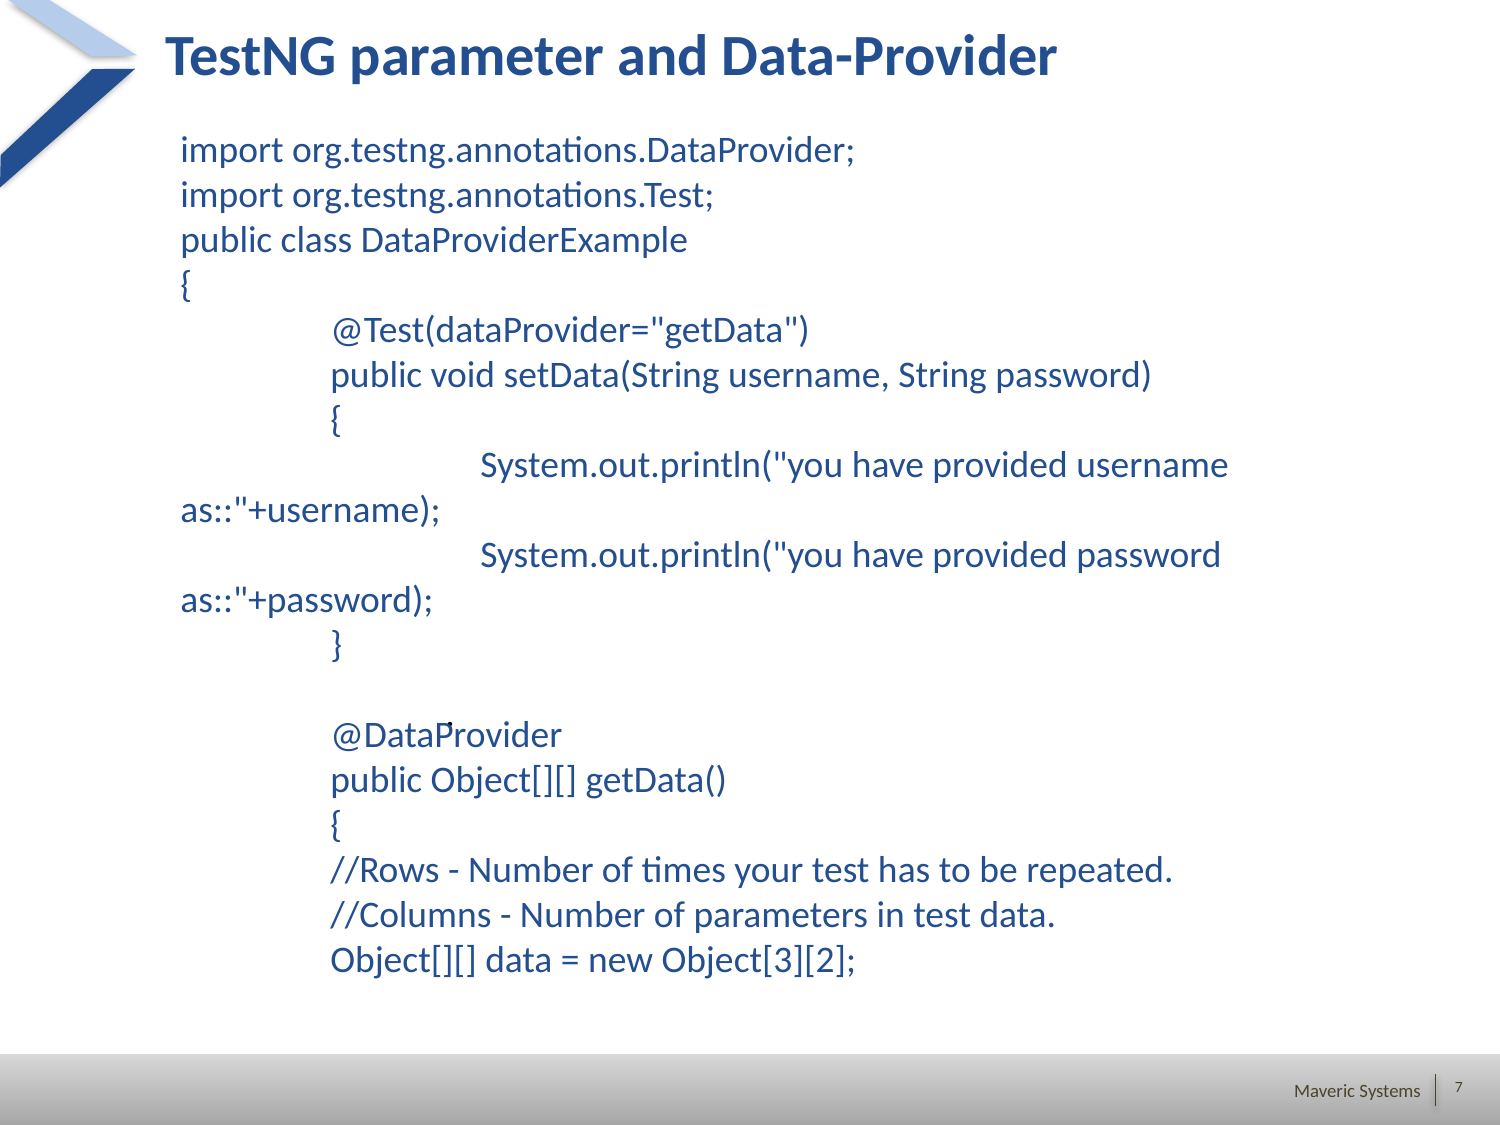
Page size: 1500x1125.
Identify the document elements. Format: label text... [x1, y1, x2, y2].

title TestNG parameter and Data-Provider [165, 16, 1500, 88]
text_box import org.testng.annotations.DataProvider; import org.testng.annotations.Test; public class DataProviderExample { @Test(dataProvider="getData") public void setData(String username, String password) { System.out.println("you have provided username as::"+username); System.out.println("you have provided password as::"+password); } @DataProvider public Object[][] getData() { //Rows - Number of times your test has to be repeated. //Columns - Number of parameters in test data. Object[][] data = new Object[3][2]; [165, 117, 1414, 1077]
